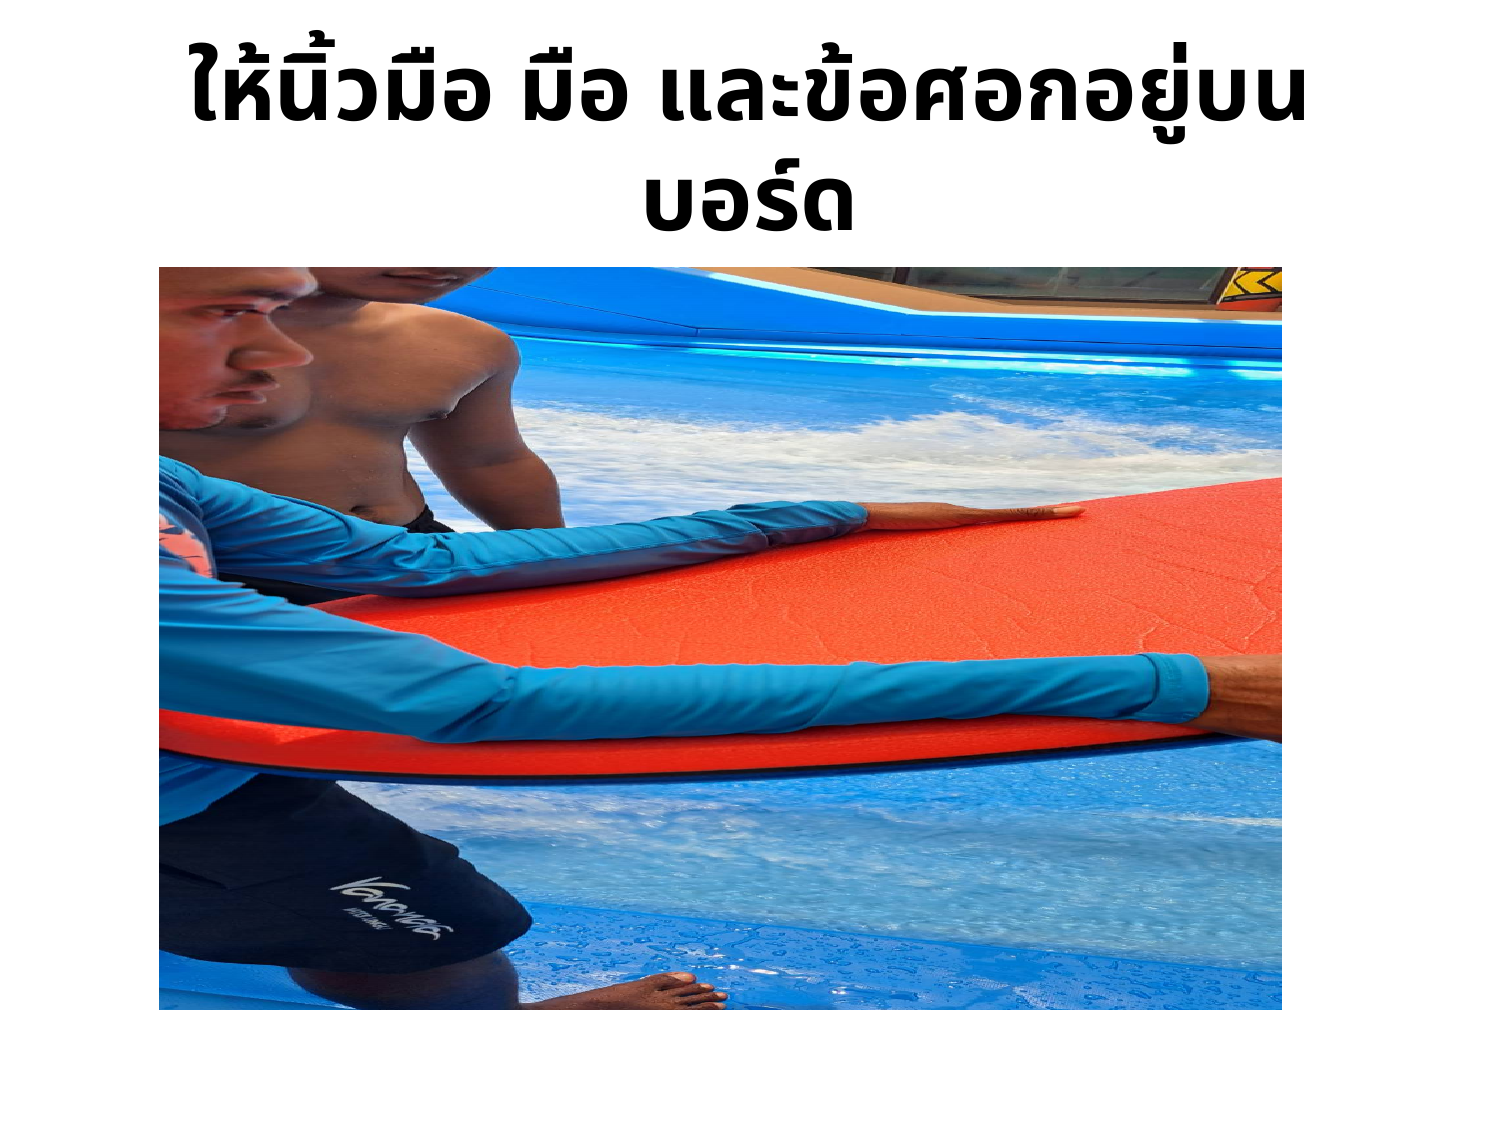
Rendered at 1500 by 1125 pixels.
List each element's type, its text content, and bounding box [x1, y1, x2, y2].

title ให้นิ้วมือ มือ และข้อศอกอยู่บนบอร์ด [75, 45, 1425, 233]
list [159, 266, 1282, 1010]
